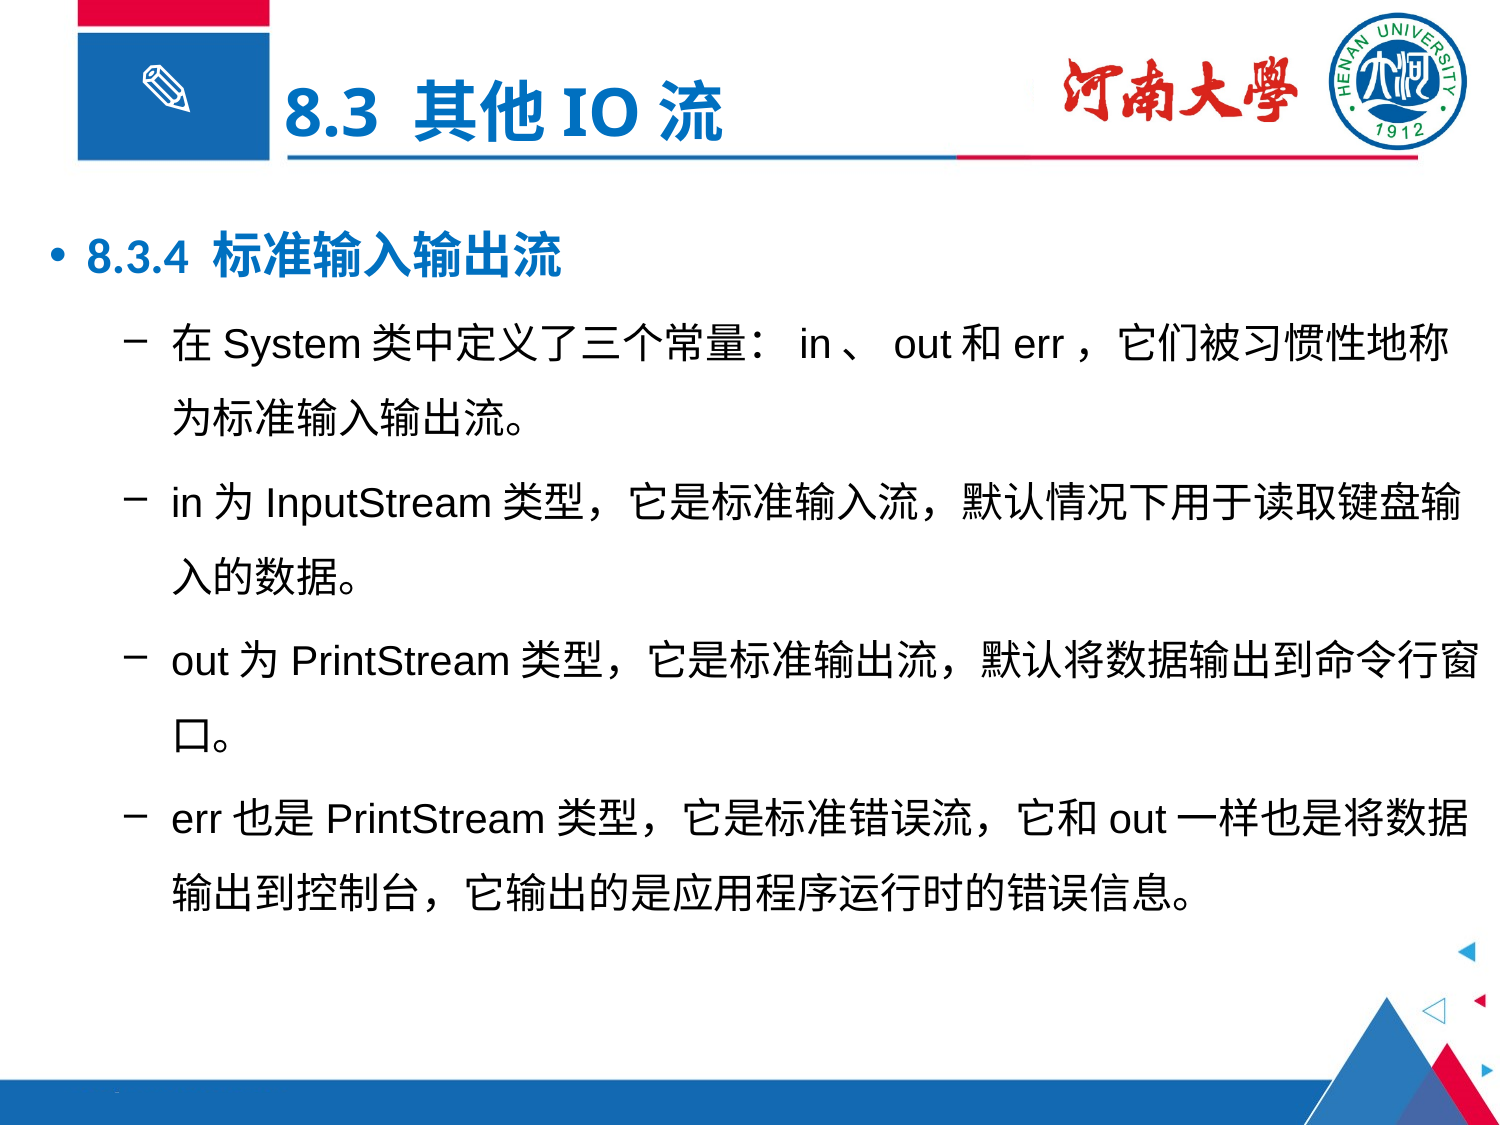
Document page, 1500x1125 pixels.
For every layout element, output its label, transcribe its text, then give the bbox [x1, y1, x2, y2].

text_box 8.3.4 标准输入输出流 在System类中定义了三个常量：in、out和err，它们被习惯性地称为标准输入输出流。 in为InputStream类型，它是标准输入流，默认情况下用于读取键盘输入的数据。 out为PrintStream类型，它是标准输出流，默认将数据输出到命令行窗口。 err也是PrintStream类型，它是标准错误流，它和out一样也是将数据输出到控制台，它输出的是应用程序运行时的错误信息。 [34, 186, 1500, 1050]
text_box 8.3 其他IO流 [269, 63, 1081, 156]
picture [0, 1, 1500, 1125]
